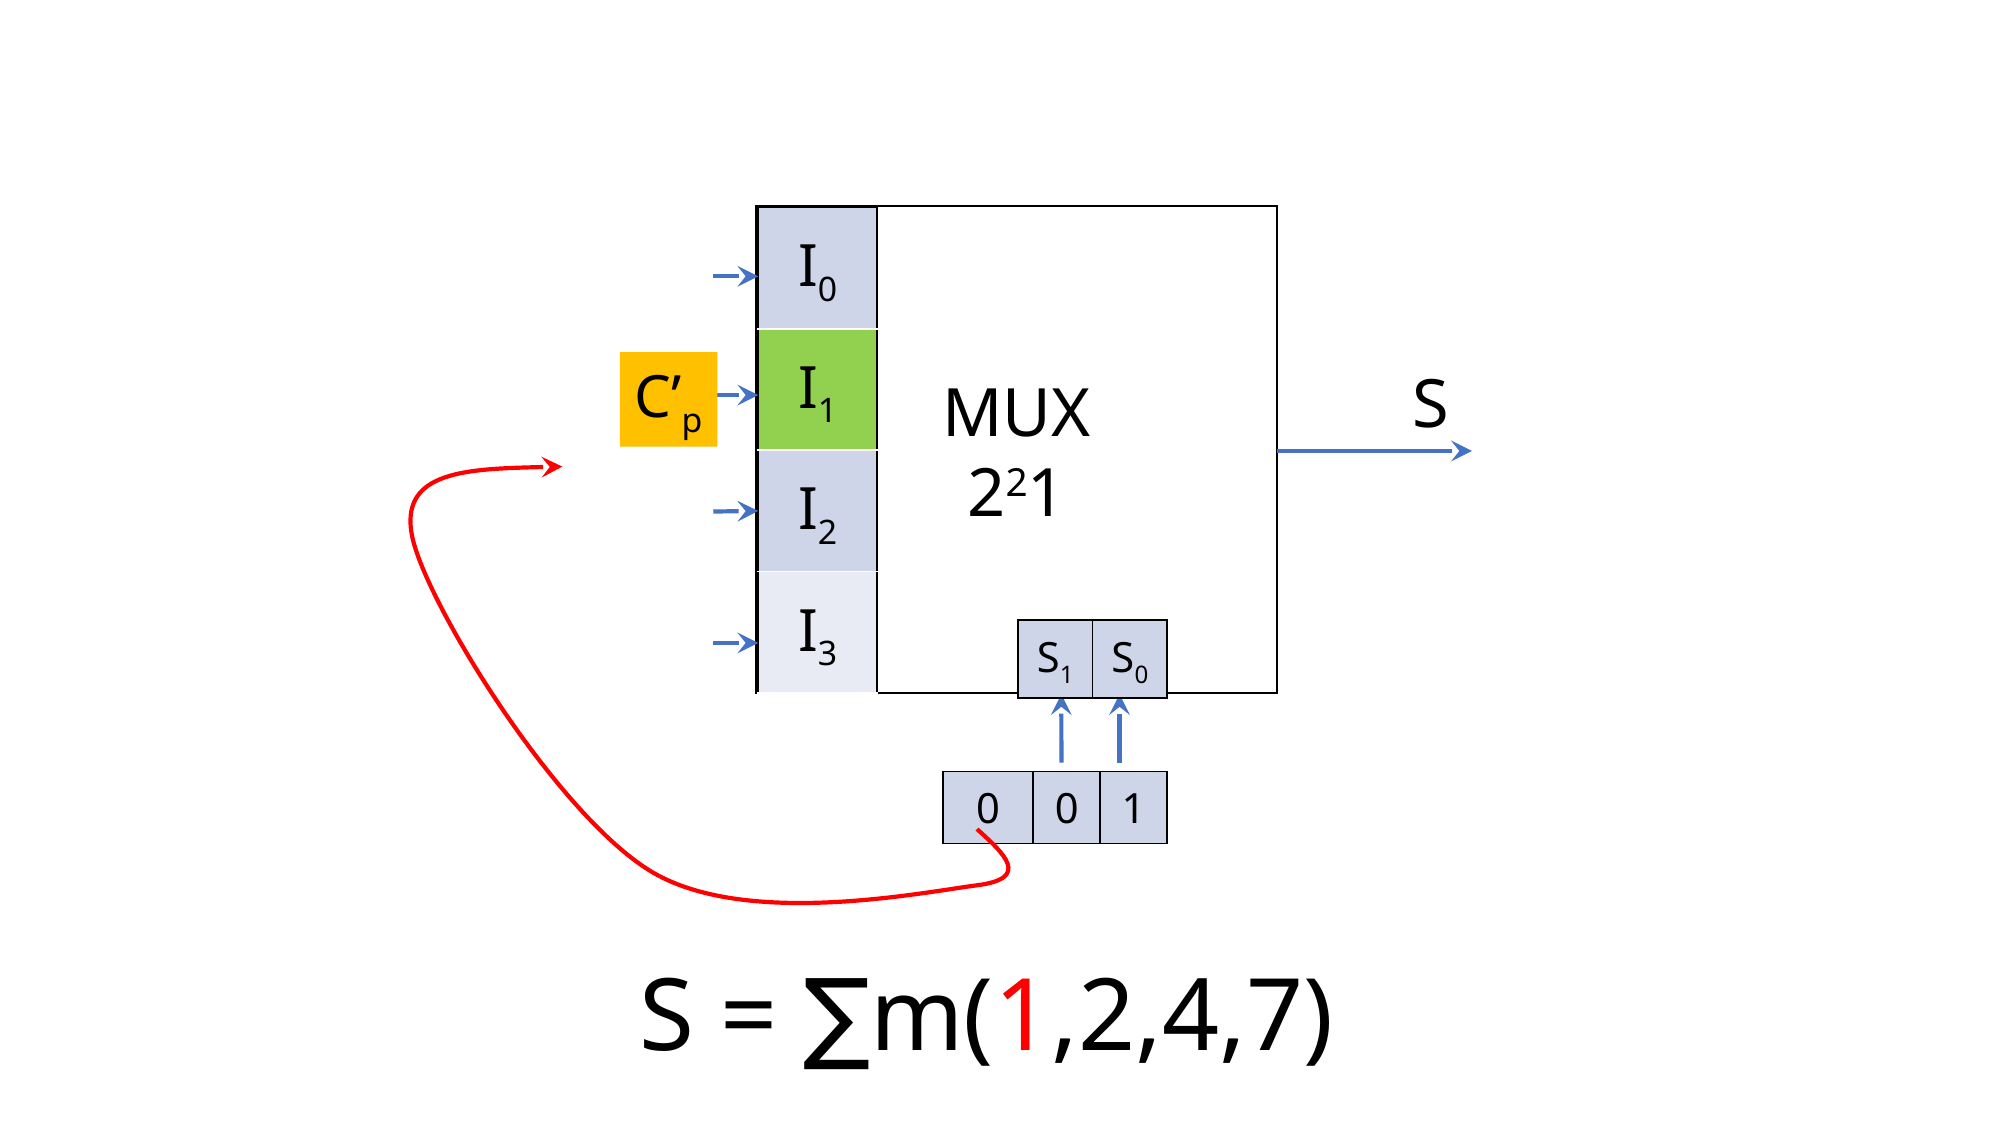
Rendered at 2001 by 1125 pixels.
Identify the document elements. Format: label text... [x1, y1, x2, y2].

table_header I0 [759, 208, 876, 328]
table_cell I1 [759, 330, 876, 449]
text_box S = ∑m(1,2,4,7) [0, 943, 1987, 1078]
text_box C’p [619, 352, 718, 447]
table_header 0 [944, 772, 1032, 843]
table_cell I2 [759, 451, 876, 571]
text_box [409, 456, 1010, 905]
table_header S0 [1093, 621, 1166, 697]
table_header 1 [1101, 772, 1166, 843]
text_box S [1397, 353, 1464, 448]
table_header S1 [1019, 621, 1092, 697]
table_header 0 [1034, 772, 1099, 843]
table_cell I3 [759, 572, 876, 692]
